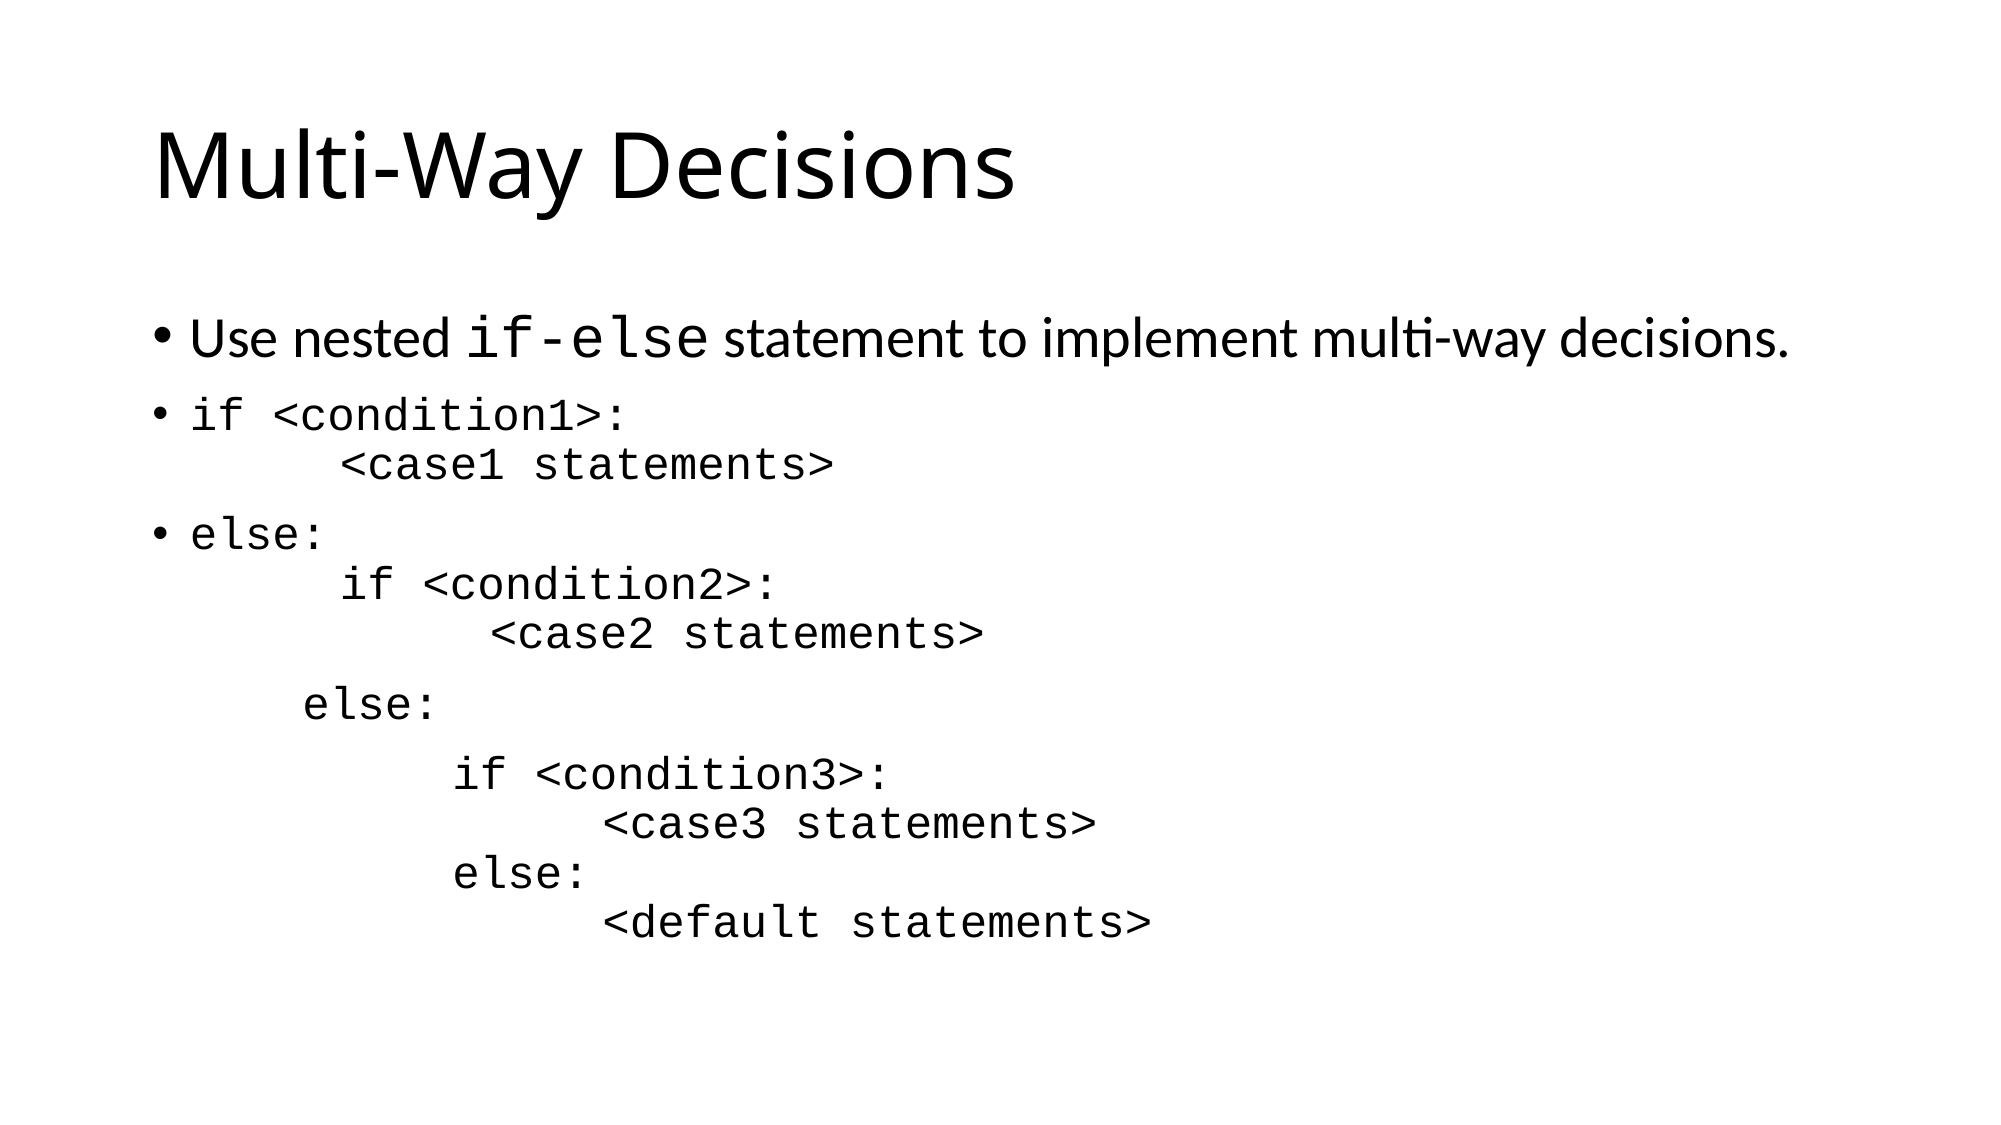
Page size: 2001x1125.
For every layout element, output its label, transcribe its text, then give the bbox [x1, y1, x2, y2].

title Multi-Way Decisions [137, 59, 1863, 278]
list Use nested if-else statement to implement multi-way decisions. if <condition1>: <case1 statements> else: if <condition2>: <case2 statements> else: if <condition3>: <case3 statements> else: <default statements> [137, 299, 1863, 1014]
